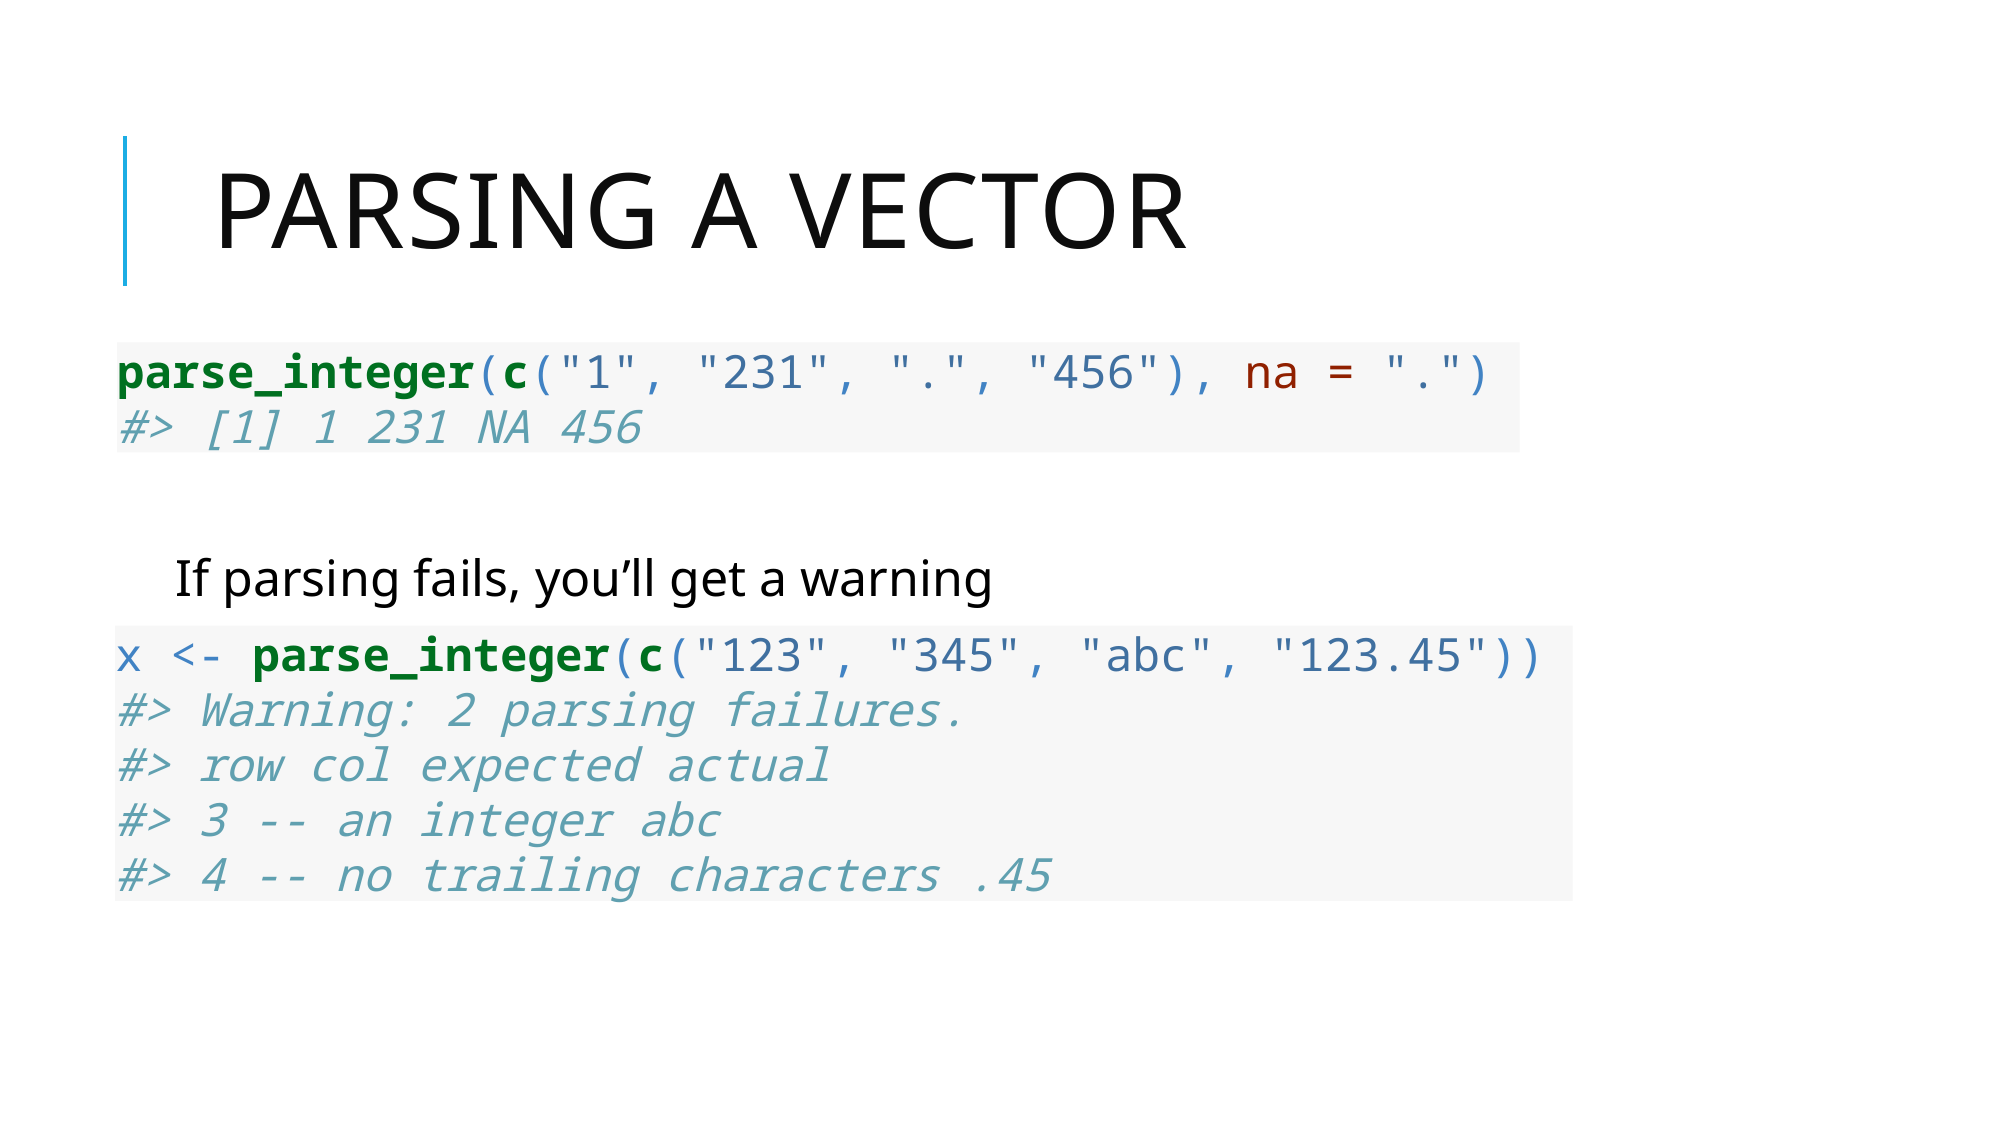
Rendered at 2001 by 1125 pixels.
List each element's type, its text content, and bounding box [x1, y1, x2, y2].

text_box x <- parse_integer(c("123", "345", "abc", "123.45")) #> Warning: 2 parsing failures. #> row col expected actual #> 3 -- an integer abc #> 4 -- no trailing characters .45 [115, 625, 1573, 901]
text_box parse_integer(c("1", "231", ".", "456"), na = ".") #> [1] 1 231 NA 456 [117, 342, 1520, 453]
title Parsing a vector [168, 96, 1763, 342]
list If parsing fails, you’ll get a warning [168, 545, 1763, 625]
